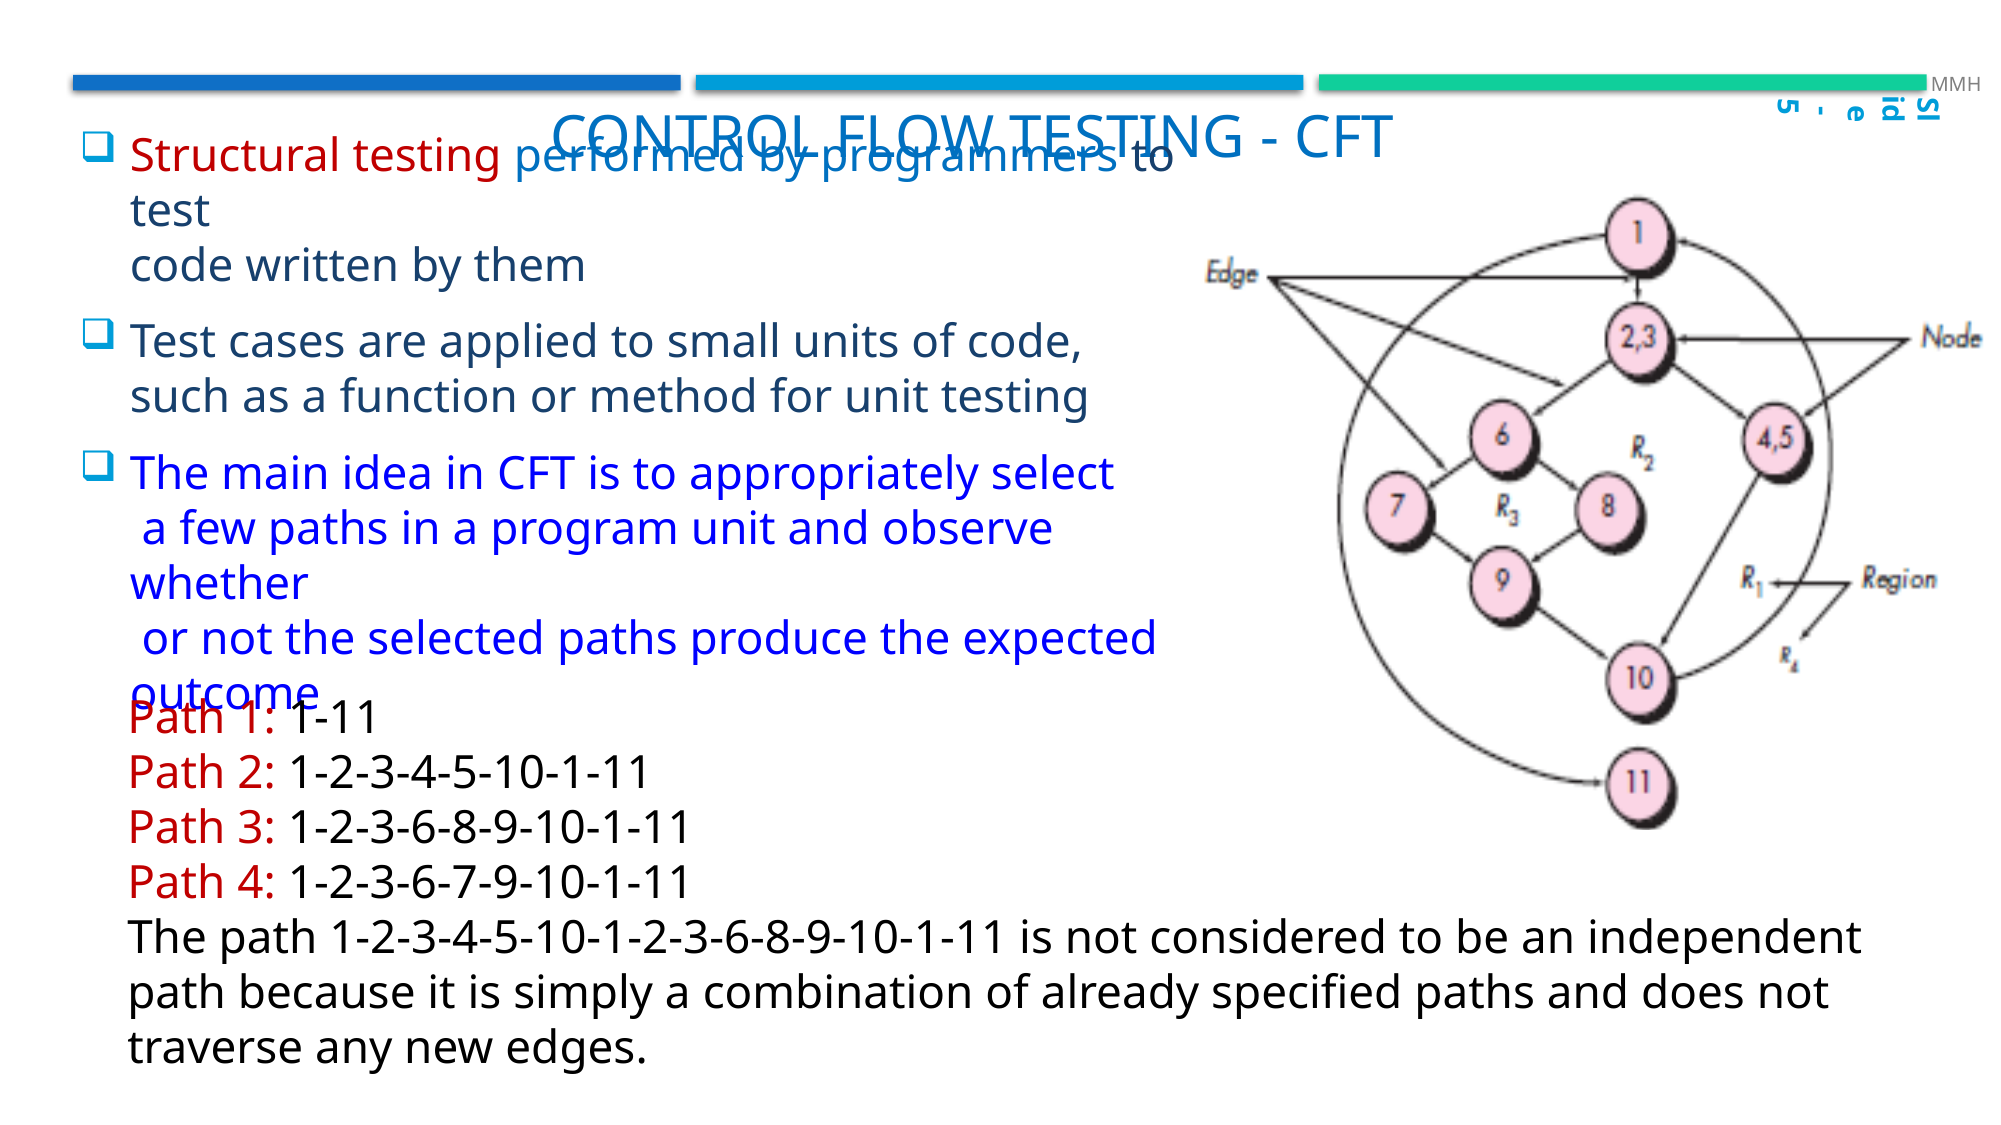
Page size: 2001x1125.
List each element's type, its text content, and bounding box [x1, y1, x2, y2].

text_box Path 1: 1-11 Path 2: 1-2-3-4-5-10-1-11 Path 3: 1-2-3-6-8-9-10-1-11 Path 4: 1-2-3-6-7-9-10-1-11 The path 1-2-3-4-5-10-1-2-3-6-8-9-10-1-11 is not considered to be an independent path because it is simply a combination of already specified paths and does not traverse any new edges. [112, 680, 1955, 1125]
text_box Structural testing performed by programmers to test code written by them Test cases are applied to small units of code, such as a function or method for unit testing The main idea in CFT is to appropriately select a few paths in a program unit and observe whether or not the selected paths produce the expected outcome [64, 198, 1169, 646]
picture [1175, 173, 2000, 830]
text_box MMH [1894, 61, 2000, 107]
title Control flow testing - cft [67, 83, 1878, 177]
slide_number Slide - 5 [1793, 87, 1921, 131]
